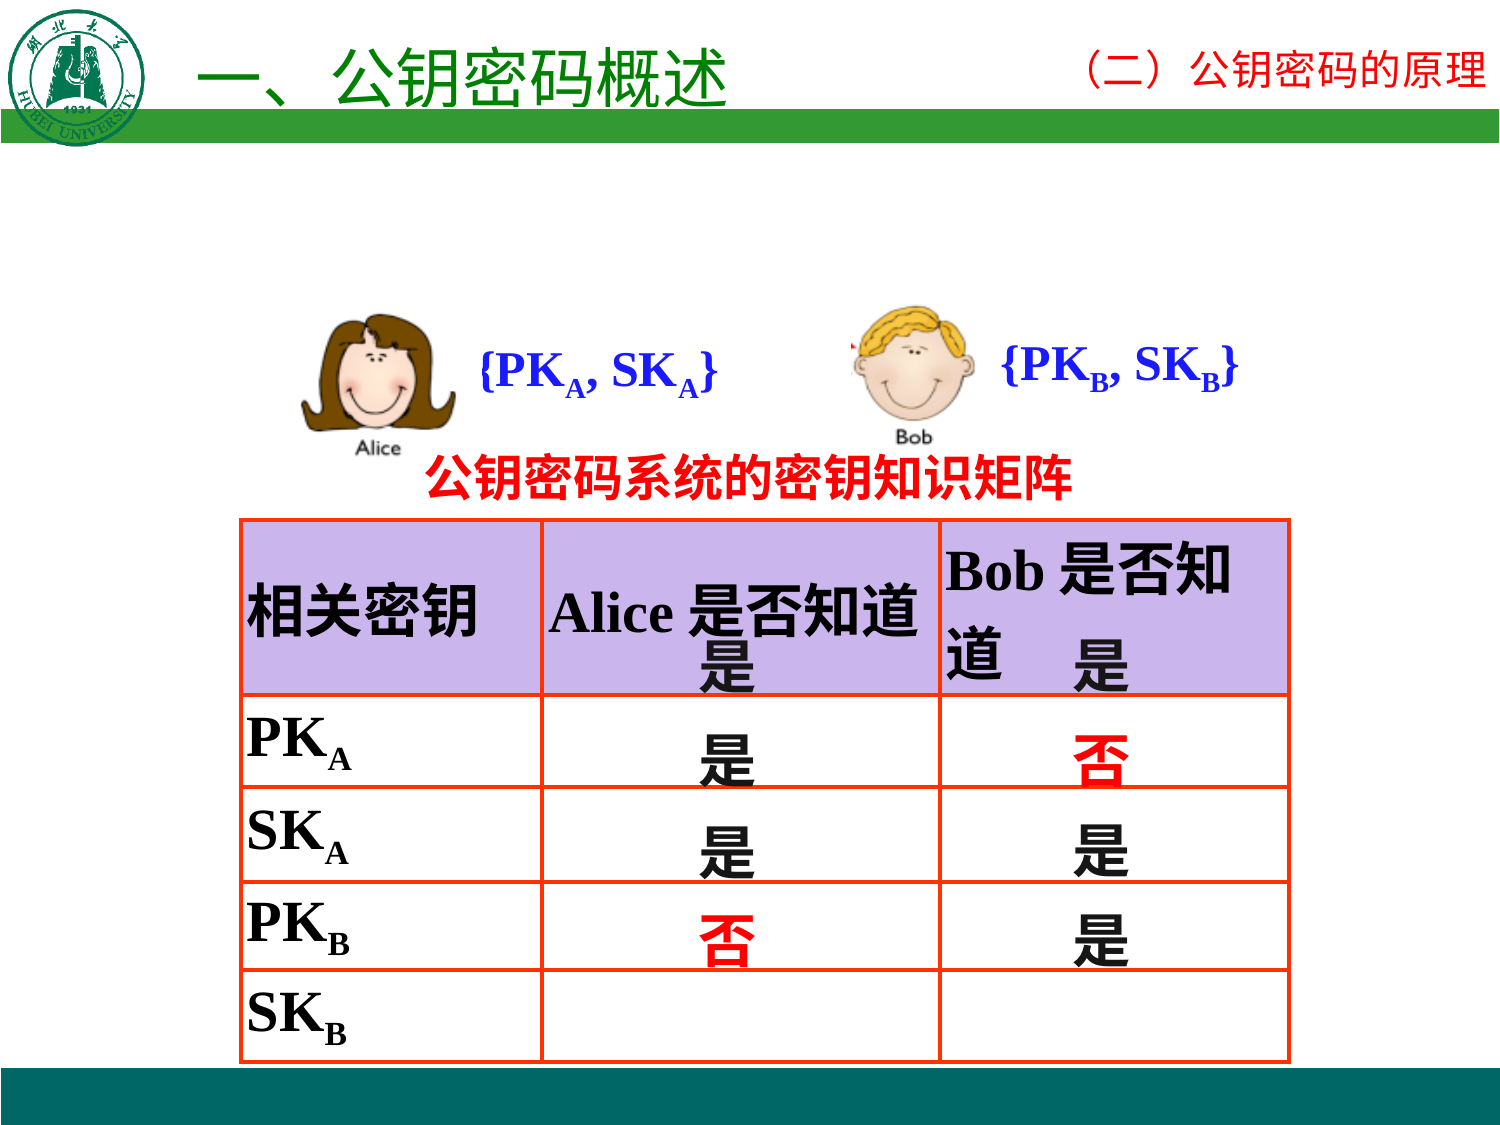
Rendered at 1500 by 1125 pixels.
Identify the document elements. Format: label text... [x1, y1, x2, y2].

text_box 是 [1057, 621, 1145, 707]
text_box 公钥密码系统的密钥知识矩阵 [408, 438, 1116, 514]
text_box 是 [684, 809, 788, 894]
table_header Alice是否知道 [544, 522, 938, 693]
table_cell [544, 697, 938, 785]
text_box {PKB, SKB} [988, 322, 1255, 406]
table_cell [544, 884, 938, 968]
table_header Bob是否知道 [942, 522, 1287, 693]
table_cell [942, 789, 1287, 880]
table_cell PKA [243, 697, 540, 785]
text_box 是 [684, 622, 780, 708]
table_cell [942, 697, 1287, 785]
table_cell SKA [243, 789, 540, 880]
table_header 相关密钥 [243, 522, 540, 693]
table_cell SKB [243, 972, 540, 1060]
table_cell PKB [243, 884, 540, 968]
text_box 是 [684, 716, 788, 802]
text_box 是 [1057, 806, 1158, 892]
text_box 是 [1057, 896, 1145, 982]
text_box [300, 298, 481, 468]
table_cell [544, 789, 938, 880]
text_box {PKA, SKA} [486, 328, 734, 412]
text_box 否 [684, 896, 783, 982]
picture [0, 1067, 1500, 1125]
table_cell [942, 972, 1287, 1060]
table_cell [942, 884, 1287, 968]
table_cell [544, 972, 938, 1060]
picture [0, 0, 167, 175]
picture [851, 292, 984, 455]
text_box 否 [1057, 716, 1145, 802]
